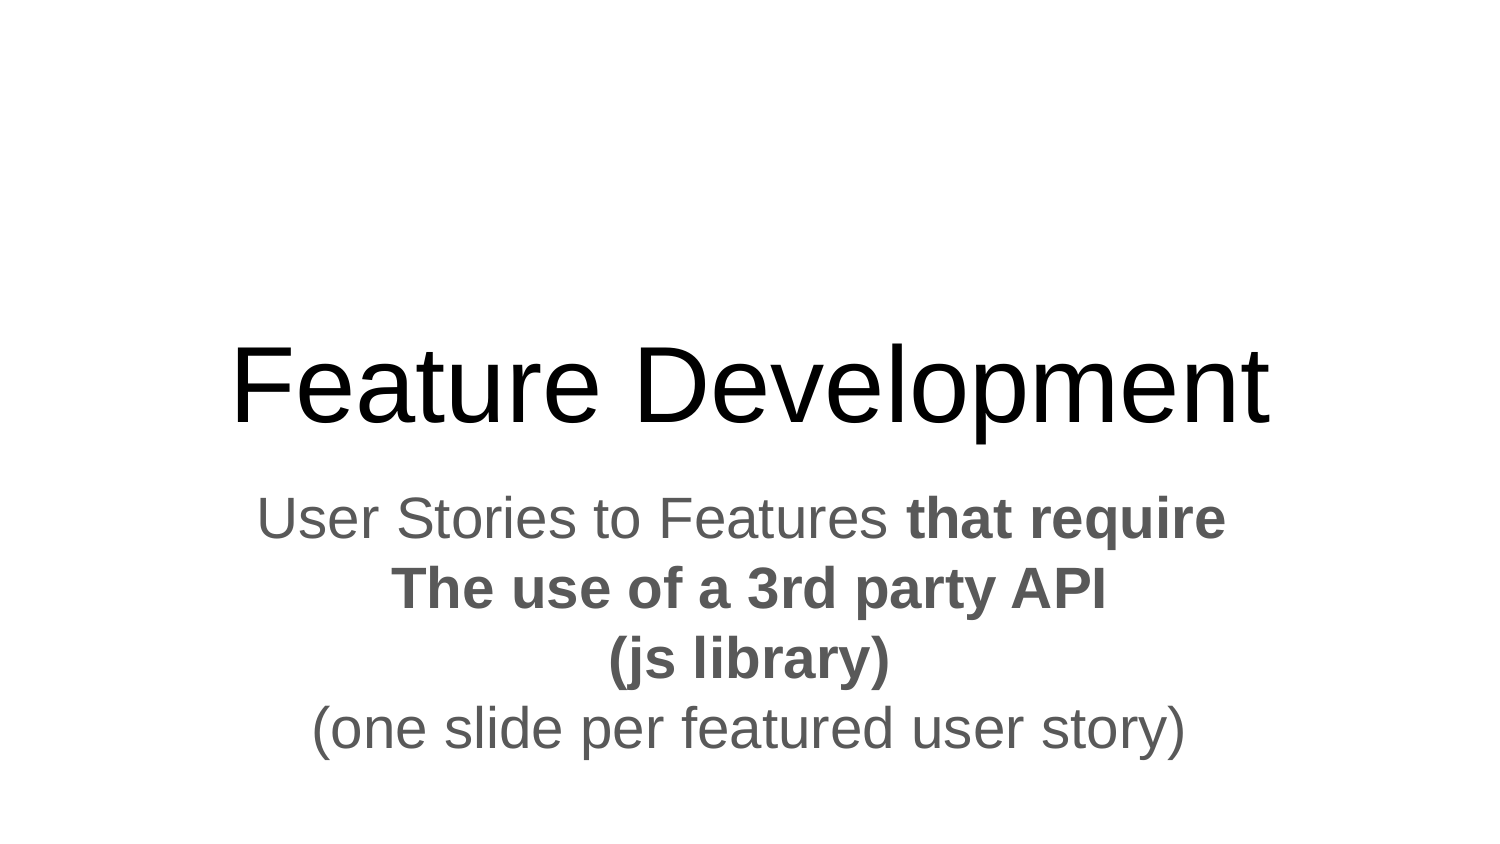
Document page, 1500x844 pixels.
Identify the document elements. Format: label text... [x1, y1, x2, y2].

title Feature Development [51, 122, 1449, 459]
subtitle User Stories to Features that require The use of a 3rd party API (js library) (one slide per featured user story) [51, 464, 1449, 595]
